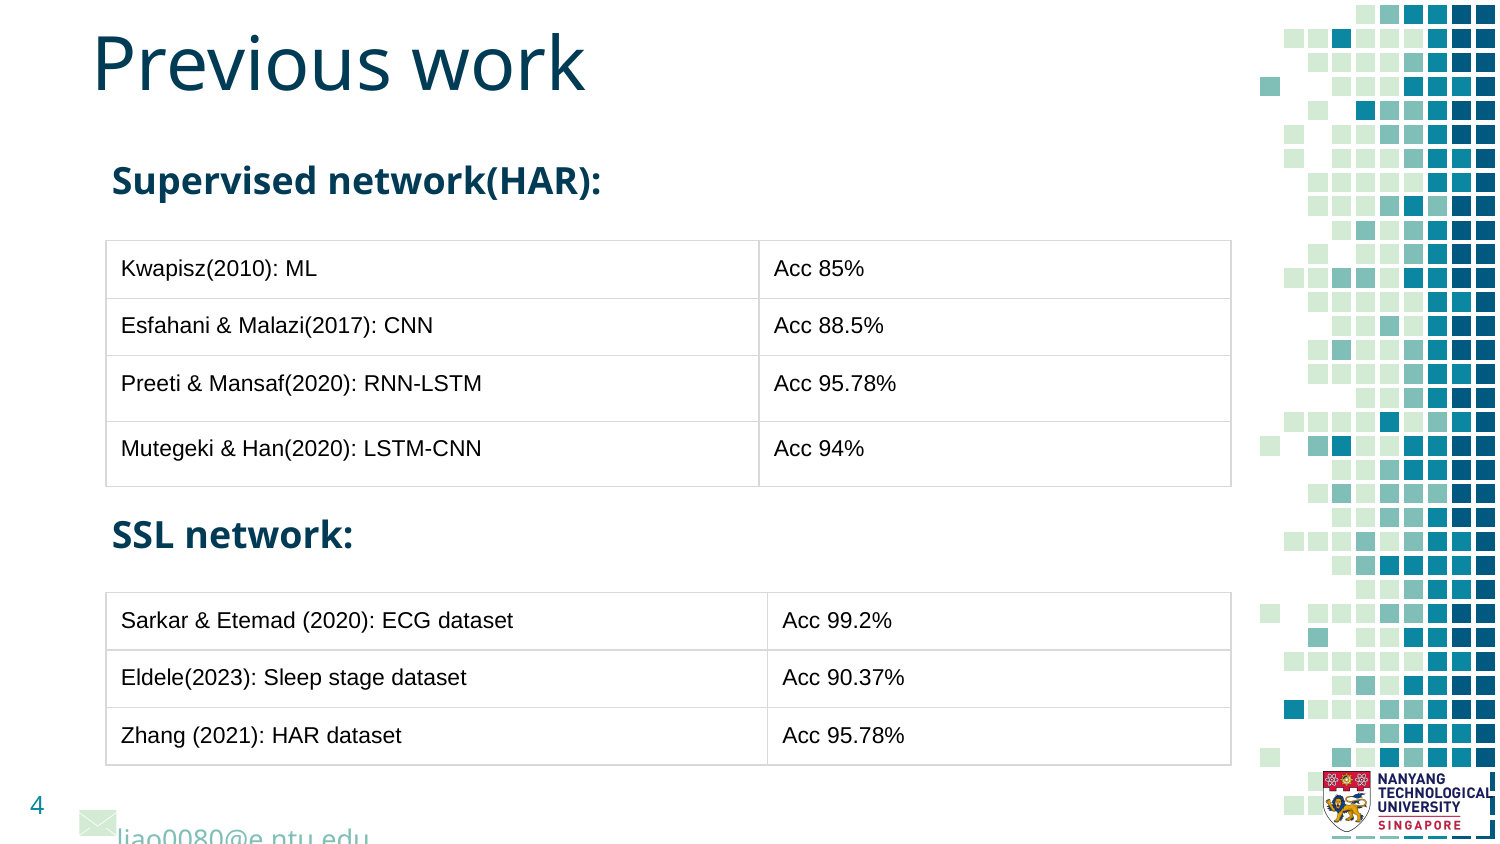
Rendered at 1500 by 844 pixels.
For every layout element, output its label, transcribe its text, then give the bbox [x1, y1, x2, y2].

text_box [78, 809, 117, 836]
table_cell Esfahani & Malazi(2017): CNN [107, 299, 758, 355]
table_cell Eldele(2023): Sleep stage dataset [107, 651, 767, 707]
slide_number 4 [15, 774, 101, 839]
table_cell Acc 95.78% [760, 356, 1230, 421]
list SSL network: [96, 496, 629, 606]
text_box liao0080@e.ntu.edu.sg [101, 774, 403, 844]
table_cell Acc 95.78% [768, 708, 1230, 764]
table_cell Preeti & Mansaf(2020): RNN-LSTM [107, 356, 758, 421]
table_header Kwapisz(2010): ML [107, 241, 758, 298]
table_cell Acc 88.5% [760, 299, 1230, 355]
list Supervised network(HAR): [96, 142, 629, 252]
table_cell Acc 90.37% [768, 651, 1230, 707]
table_cell Mutegeki & Han(2020): LSTM-CNN [107, 422, 758, 486]
table_header Acc 99.2% [768, 593, 1230, 649]
title Previous work [76, 0, 1364, 121]
table_header Sarkar & Etemad (2020): ECG dataset [107, 593, 767, 649]
table_cell Acc 94% [760, 422, 1230, 486]
table_cell Zhang (2021): HAR dataset [107, 708, 767, 764]
picture [1323, 770, 1493, 832]
table_header Acc 85% [760, 241, 1230, 298]
